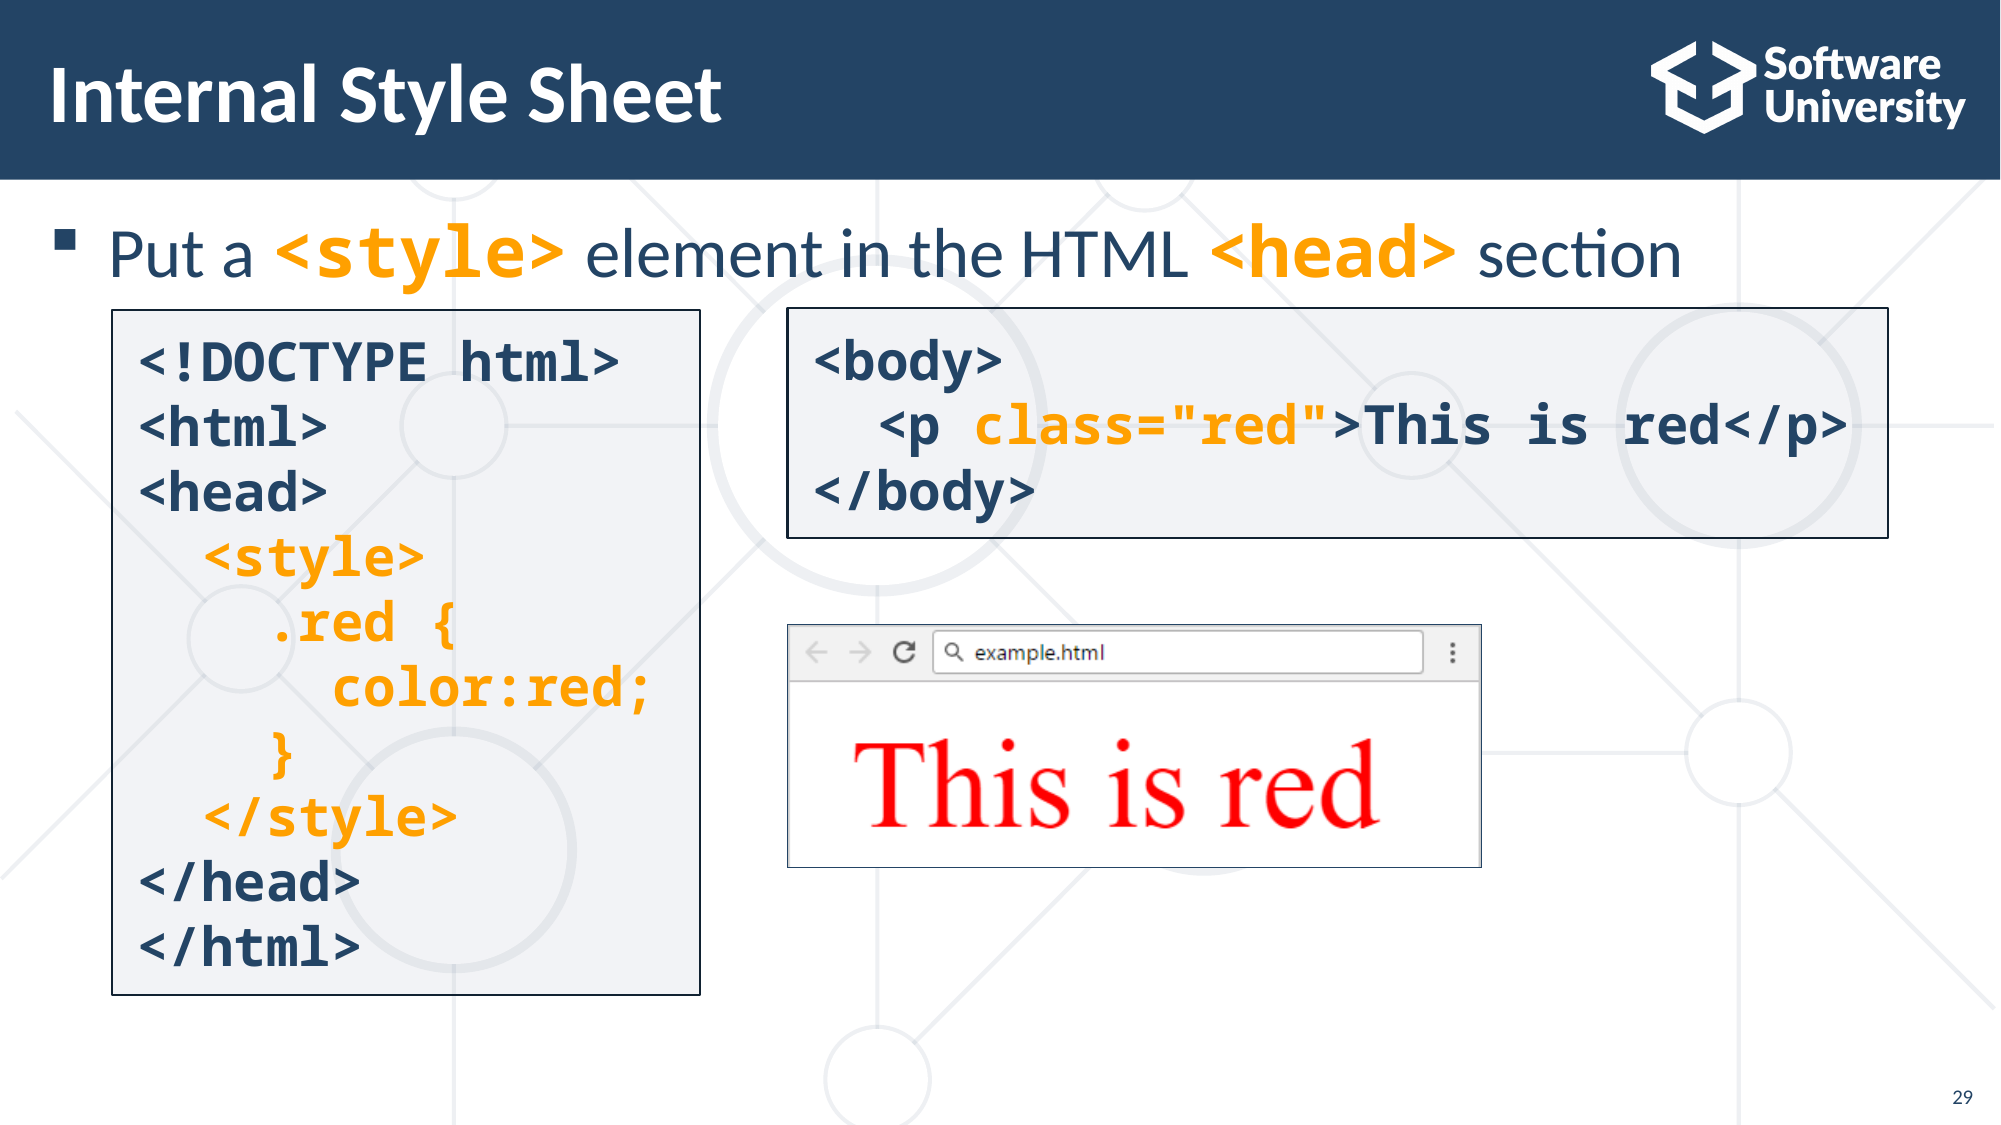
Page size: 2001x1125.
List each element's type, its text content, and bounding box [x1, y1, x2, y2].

slide_number 29 [1927, 1067, 1989, 1117]
picture [1651, 41, 1966, 134]
list Put a <style> element in the HTML <head> section [31, 196, 1970, 1104]
text_box <!DOCTYPE html> <html> <head> <style> .red { color:red; } </style> </head> </html> [112, 309, 700, 995]
picture [787, 624, 1482, 868]
title Internal Style Sheet [31, 16, 1625, 162]
text_box <body> <p class="red">This is red</p> </body> [787, 308, 1888, 539]
